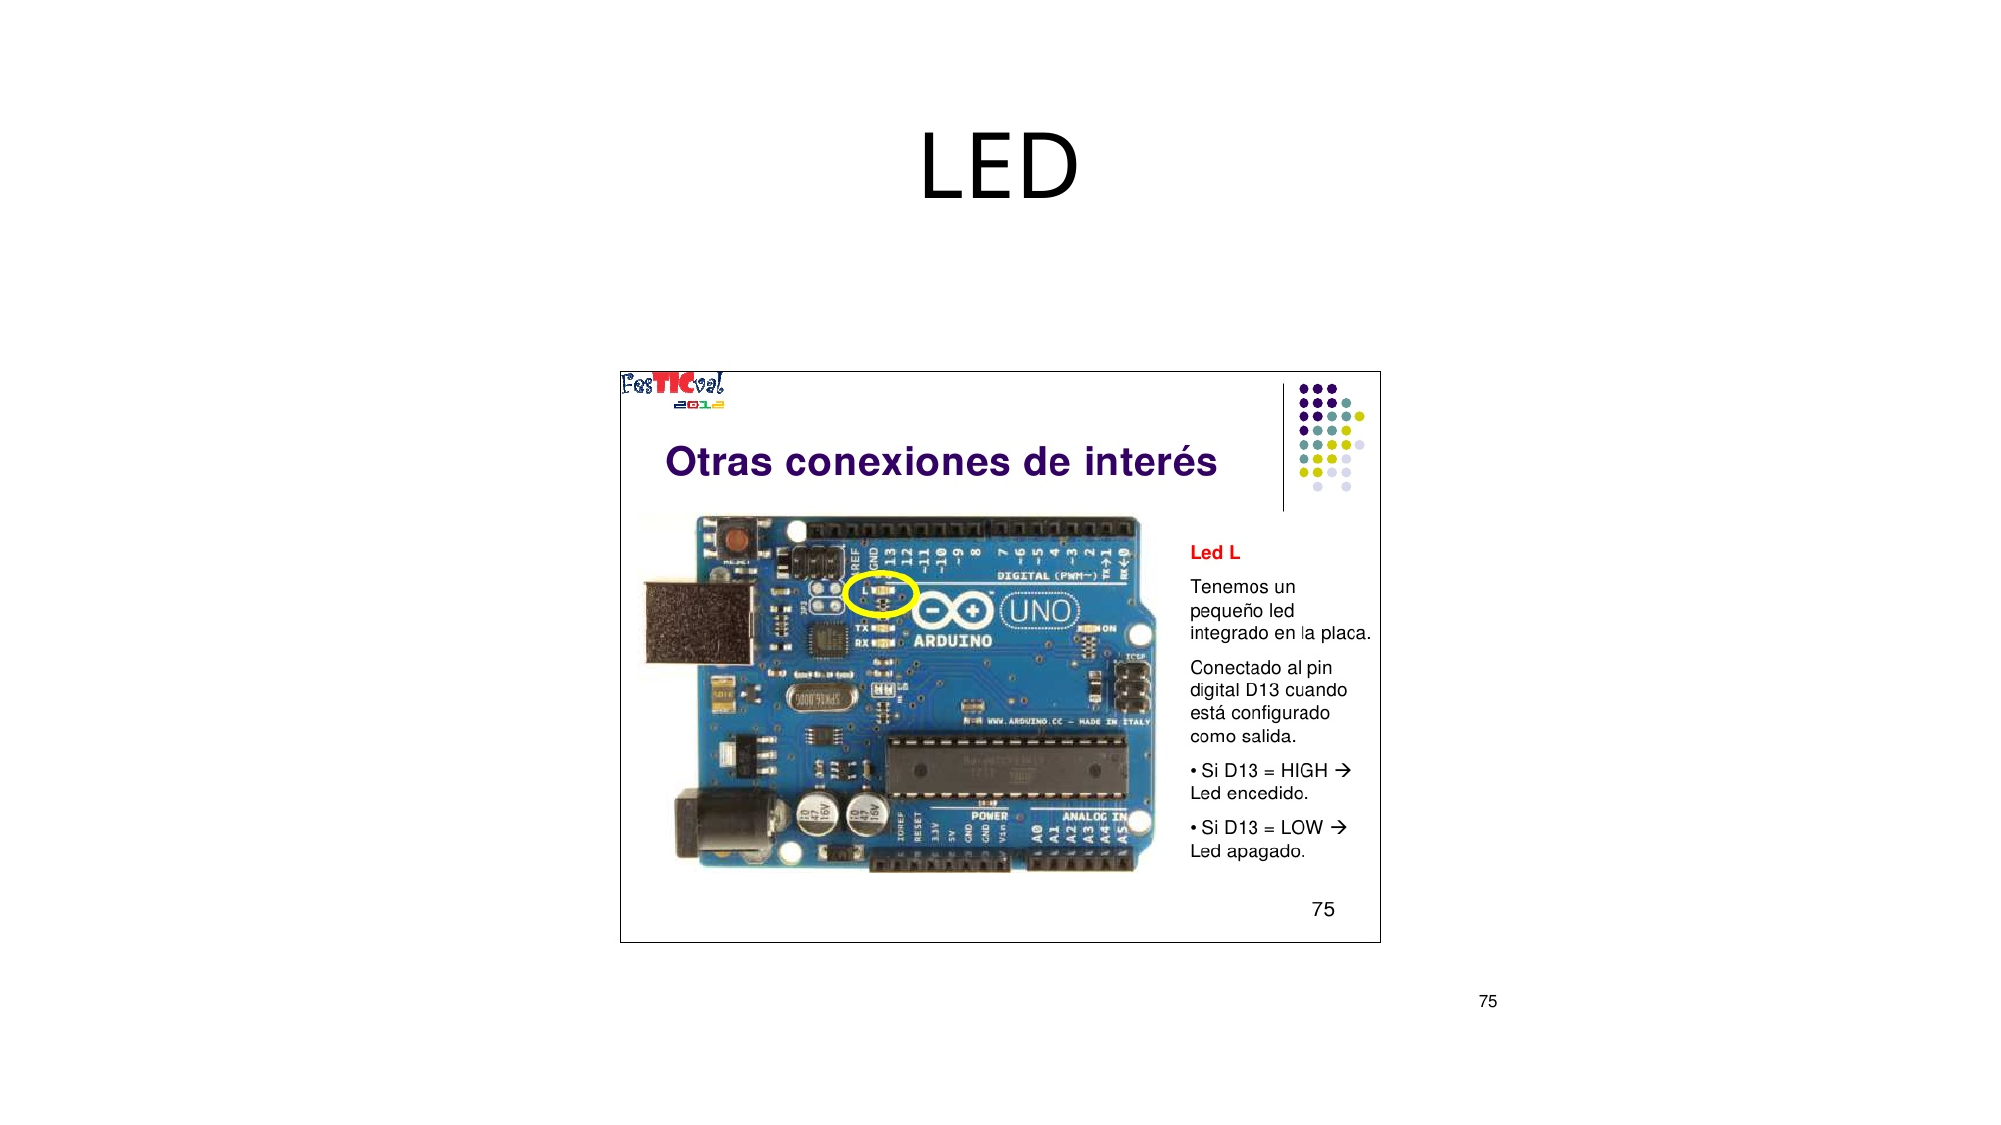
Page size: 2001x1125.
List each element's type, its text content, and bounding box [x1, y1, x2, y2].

title LED [137, 59, 1863, 278]
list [495, 299, 1505, 1014]
